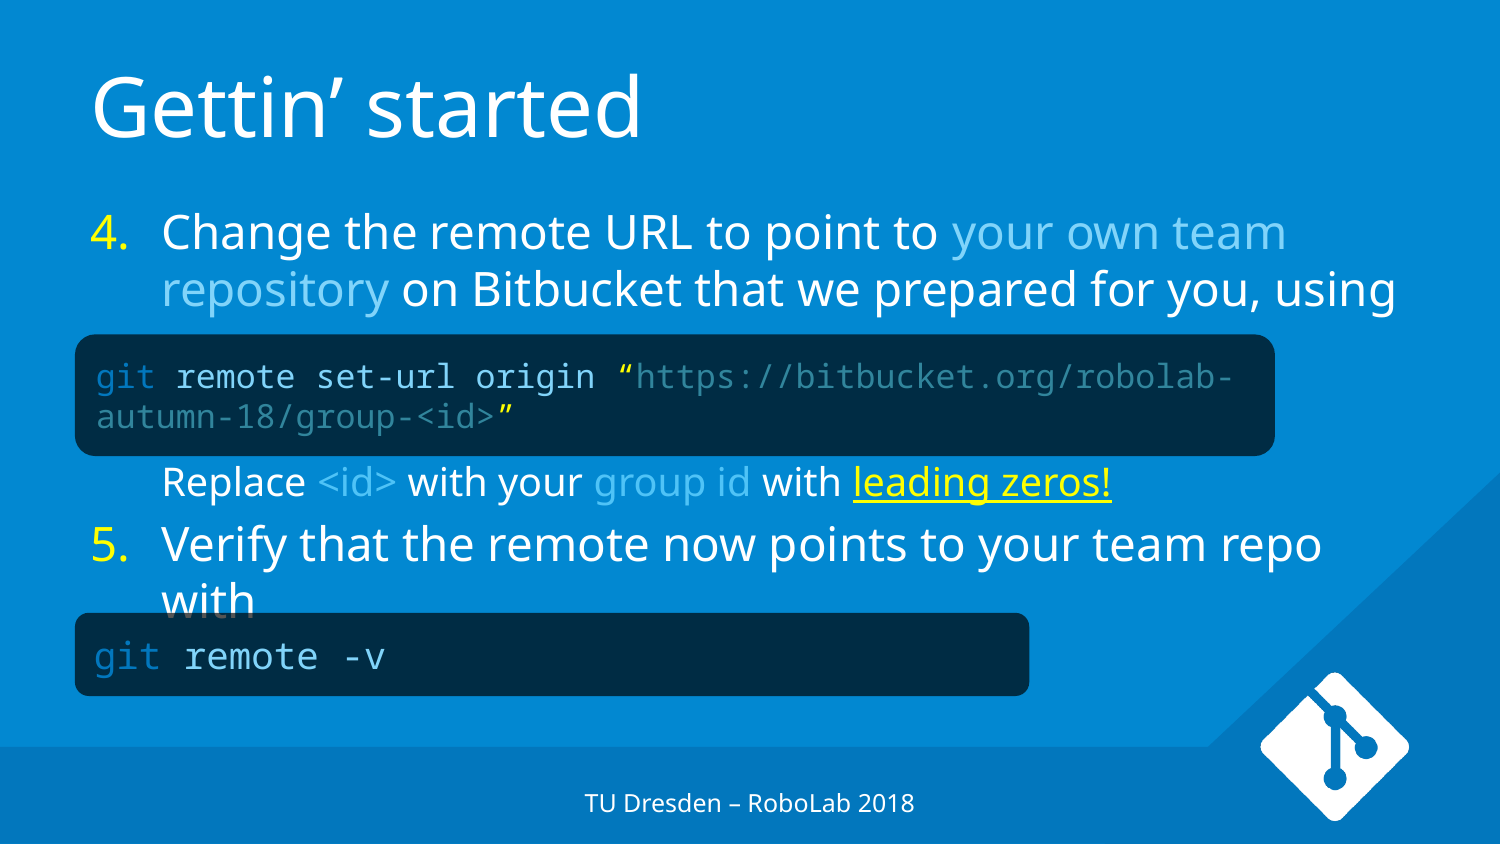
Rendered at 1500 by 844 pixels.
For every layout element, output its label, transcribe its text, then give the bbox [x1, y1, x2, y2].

text_box git remote -v [74, 612, 1030, 697]
text_box git remote set-url origin “https://bitbucket.org/robolab-autumn-18/group-<id>” [74, 334, 1275, 457]
footer TU Dresden – RoboLab 2018 [512, 782, 988, 827]
title Gettin’ started [75, 33, 1425, 175]
list Change the remote URL to point to your own team repository on Bitbucket that we prepared for you, using Replace <id> with your group id with leading zeros! Verify that the remote now points to your team repo with [75, 195, 1425, 752]
picture [1256, 752, 1413, 825]
